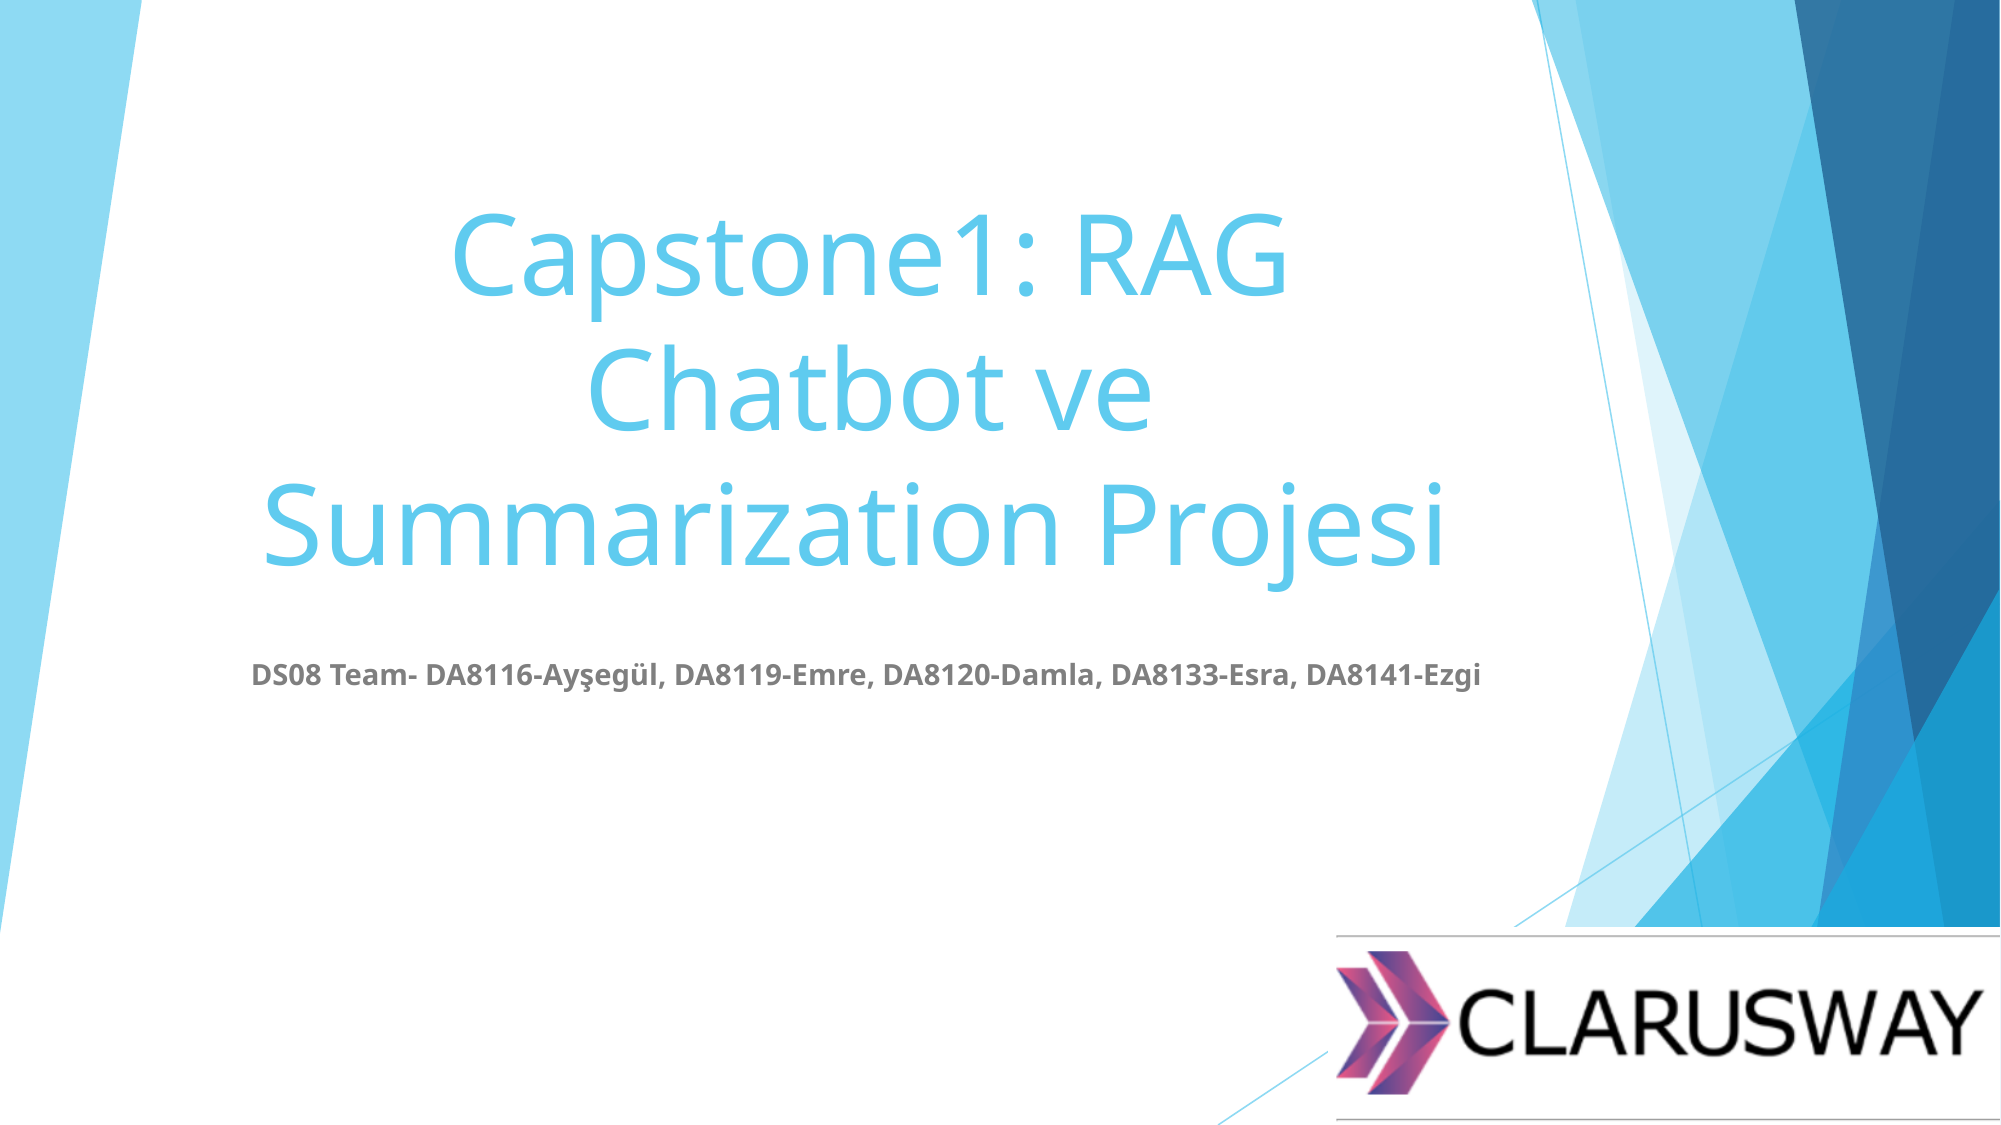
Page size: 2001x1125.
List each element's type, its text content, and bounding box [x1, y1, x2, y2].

title Capstone1: RAG Chatbot ve Summarization Projesi [235, 128, 1506, 596]
picture [1327, 927, 2000, 1125]
subtitle DS08 Team- DA8116-Ayşegül, DA8119-Emre, DA8120-Damla, DA8133-Esra, DA8141-Ezgi [235, 648, 1557, 760]
